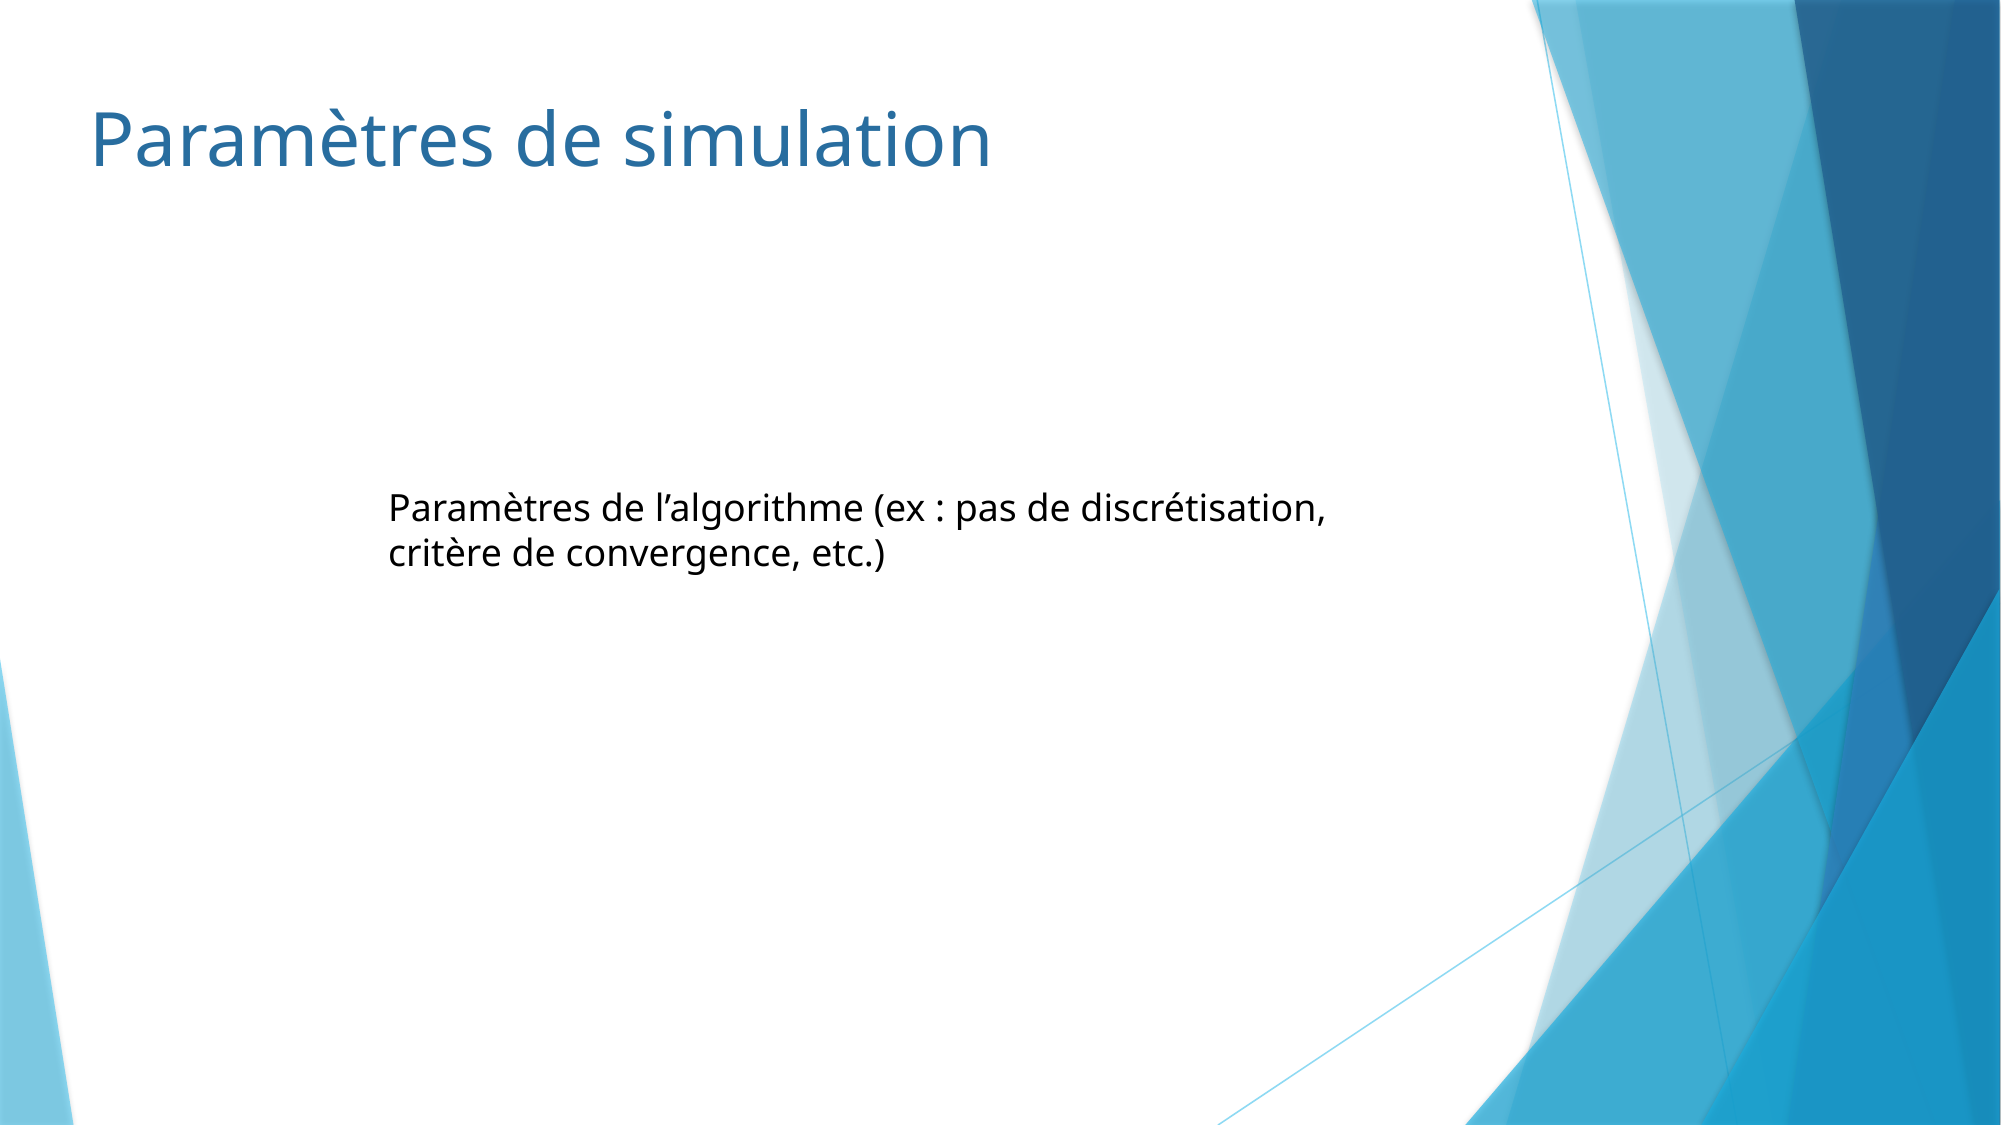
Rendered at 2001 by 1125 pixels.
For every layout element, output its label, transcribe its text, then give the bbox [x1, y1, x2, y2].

text_box Paramètres de simulation [74, 83, 1554, 205]
text_box Paramètres de l’algorithme (ex : pas de discrétisation, critère de convergence, etc.) [373, 477, 1374, 582]
